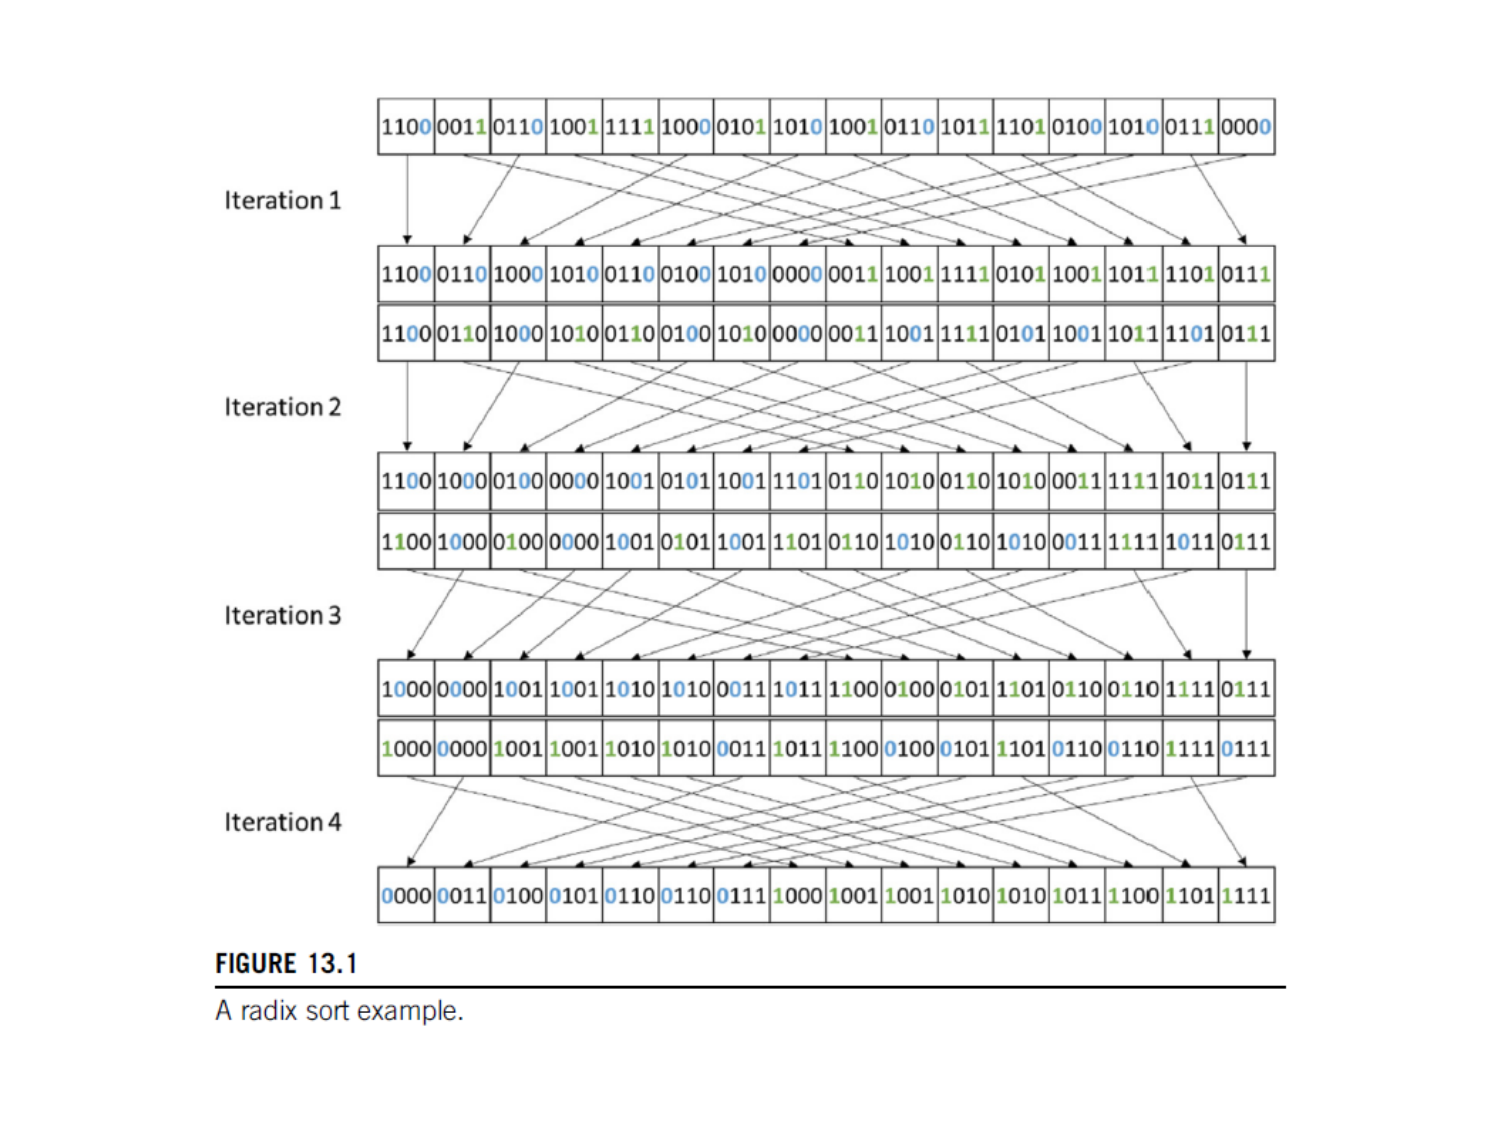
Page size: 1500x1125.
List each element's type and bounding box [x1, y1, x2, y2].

picture [191, 84, 1309, 1040]
